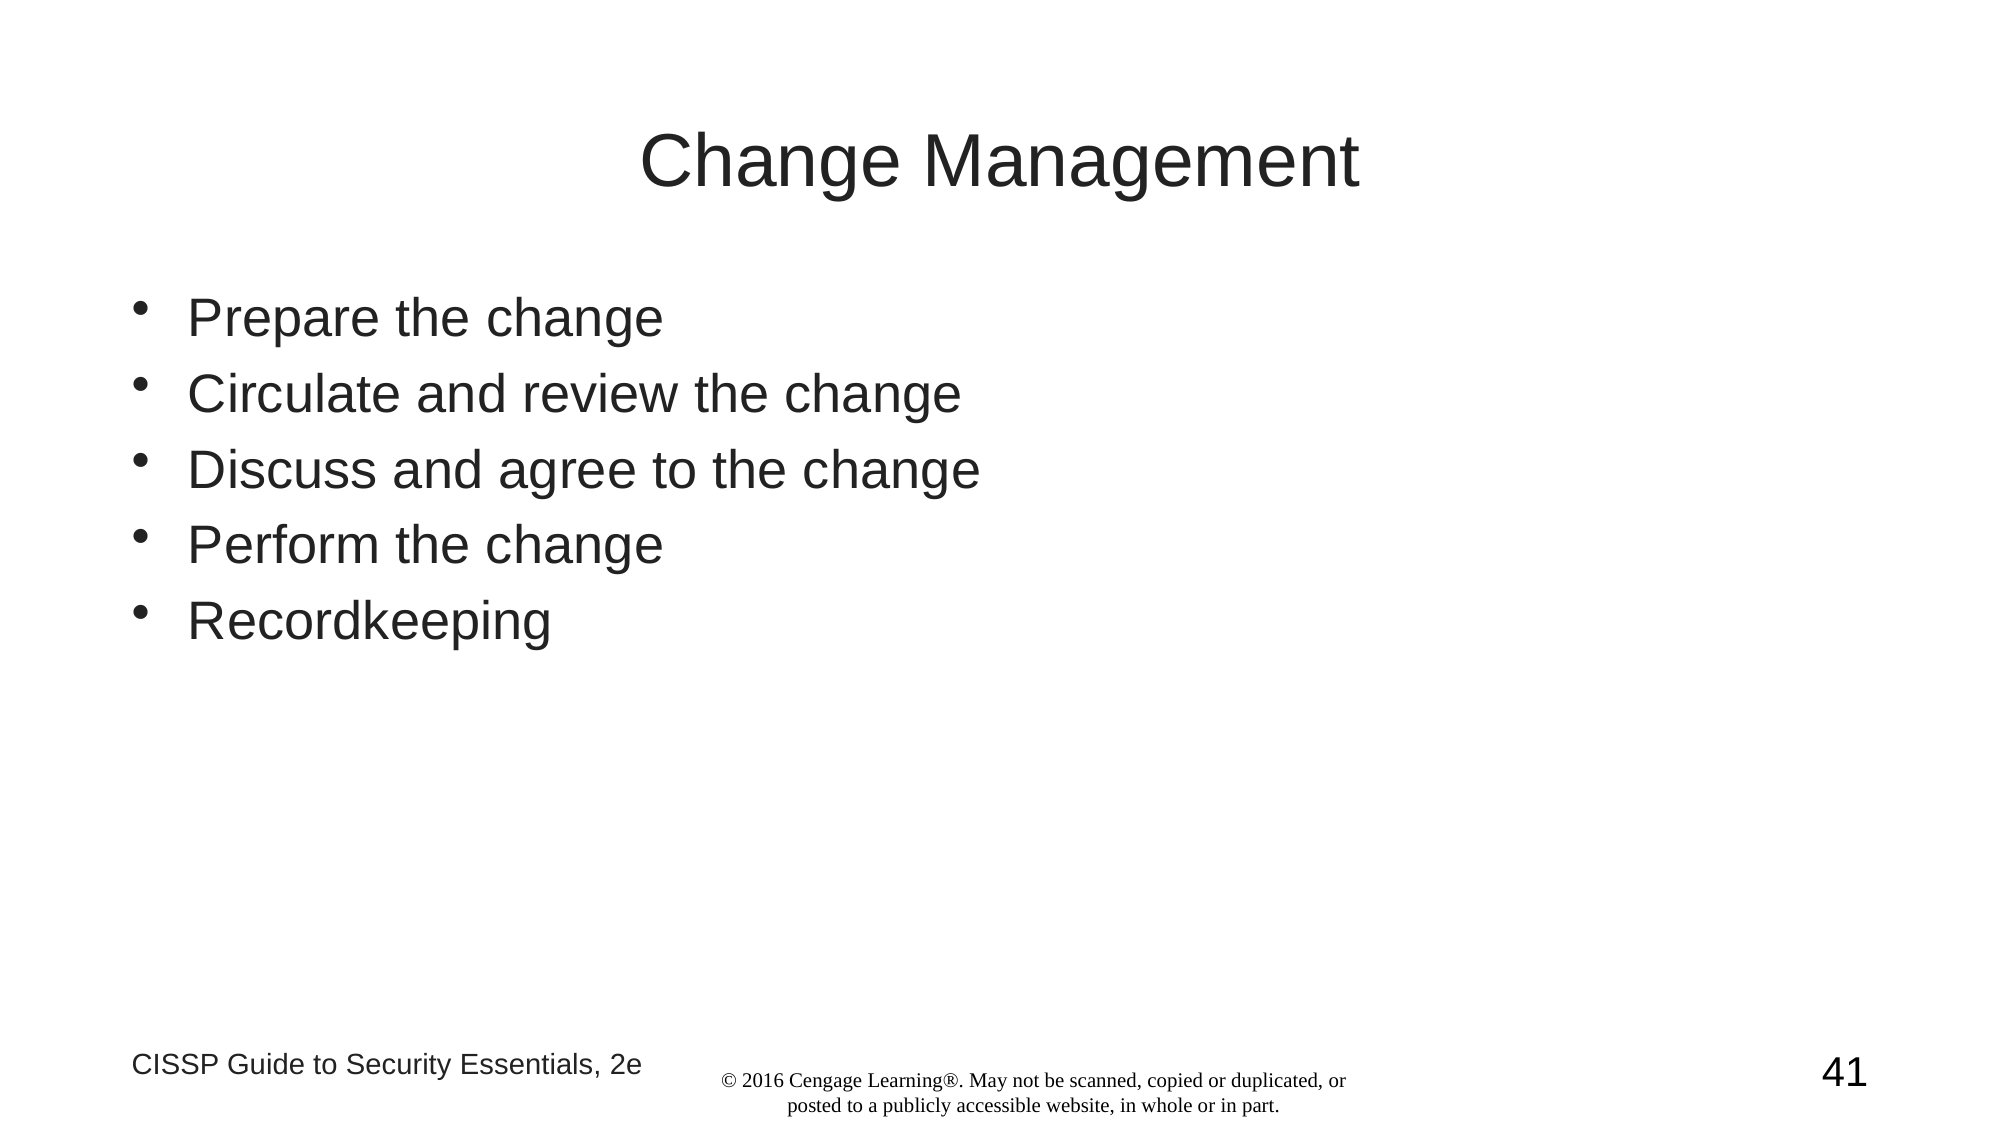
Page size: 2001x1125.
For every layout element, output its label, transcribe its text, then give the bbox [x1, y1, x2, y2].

footer CISSP Guide to Security Essentials, 2e [116, 1037, 1251, 1101]
title Change Management [116, 62, 1884, 250]
list Prepare the change Circulate and review the change Discuss and agree to the change Perform the change Recordkeeping [116, 275, 1884, 1025]
text_box © 2016 Cengage Learning®. May not be scanned, copied or duplicated, or posted to a publicly accessible website, in whole or in part. [677, 1059, 1390, 1125]
slide_number 41 [1766, 1037, 1884, 1101]
